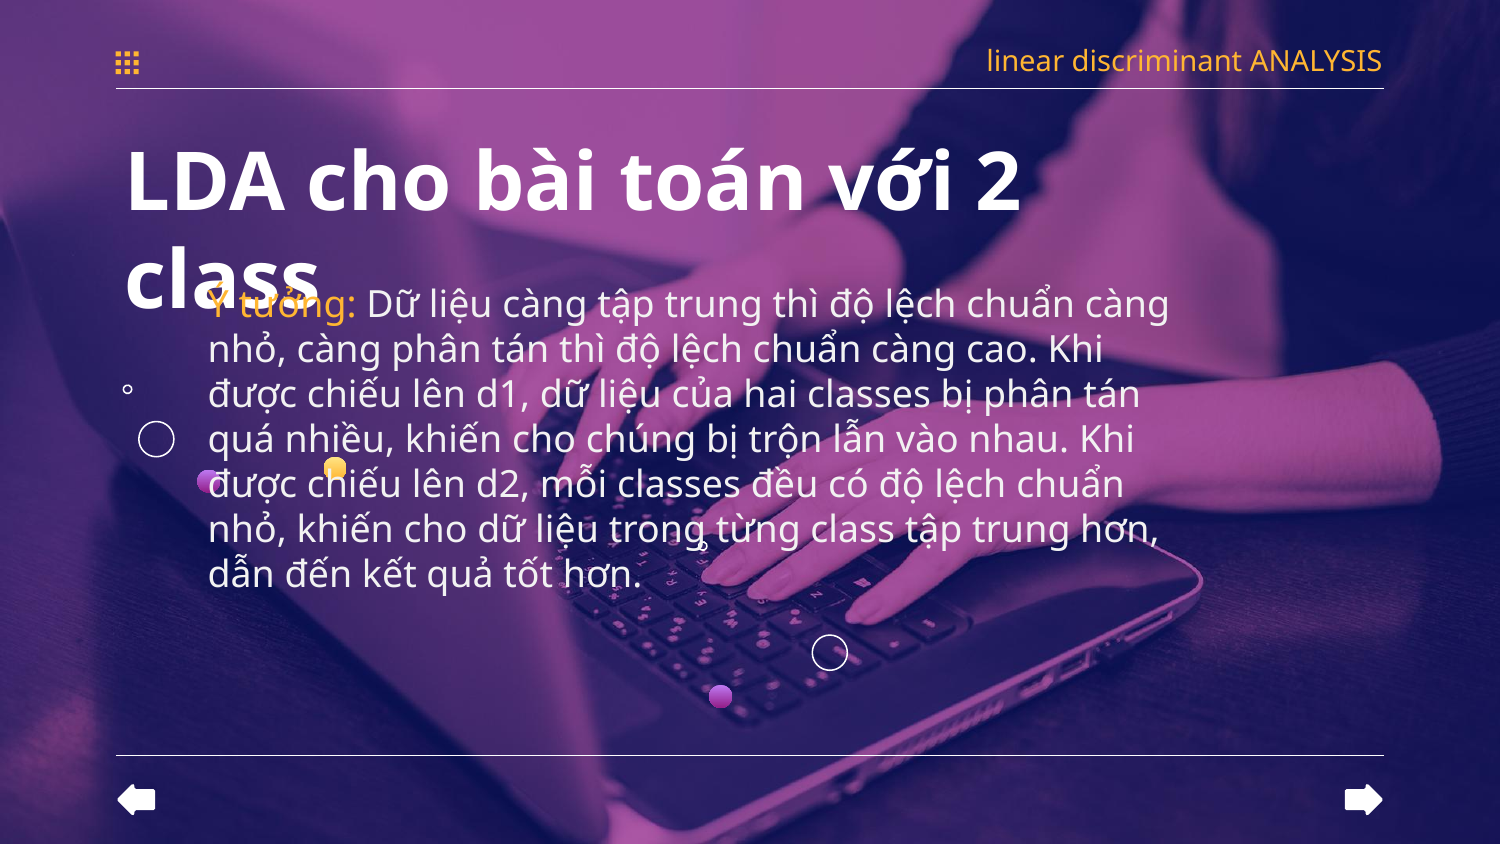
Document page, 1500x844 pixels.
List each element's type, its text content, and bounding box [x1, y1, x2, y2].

text_box Ý tưởng: Dữ liệu càng tập trung thì độ lệch chuẩn càng nhỏ, càng phân tán thì độ lệch chuẩn càng cao. Khi được chiếu lên d1, dữ liệu của hai classes bị phân tán quá nhiều, khiến cho chúng bị trộn lẫn vào nhau. Khi được chiếu lên d2, mỗi classes đều có độ lệch chuẩn nhỏ, khiến cho dữ liệu trong từng class tập trung hơn, dẫn đến kết quả tốt hơn. [192, 272, 1199, 603]
text_box [1344, 784, 1383, 816]
picture [0, 0, 1500, 844]
text_box [117, 784, 156, 816]
text_box [709, 684, 733, 708]
text_box [109, 45, 145, 81]
title LDA cho bài toán với 2 class [109, 114, 1227, 243]
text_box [115, 50, 139, 75]
text_box linear discriminant ANALYSIS [963, 34, 1383, 85]
